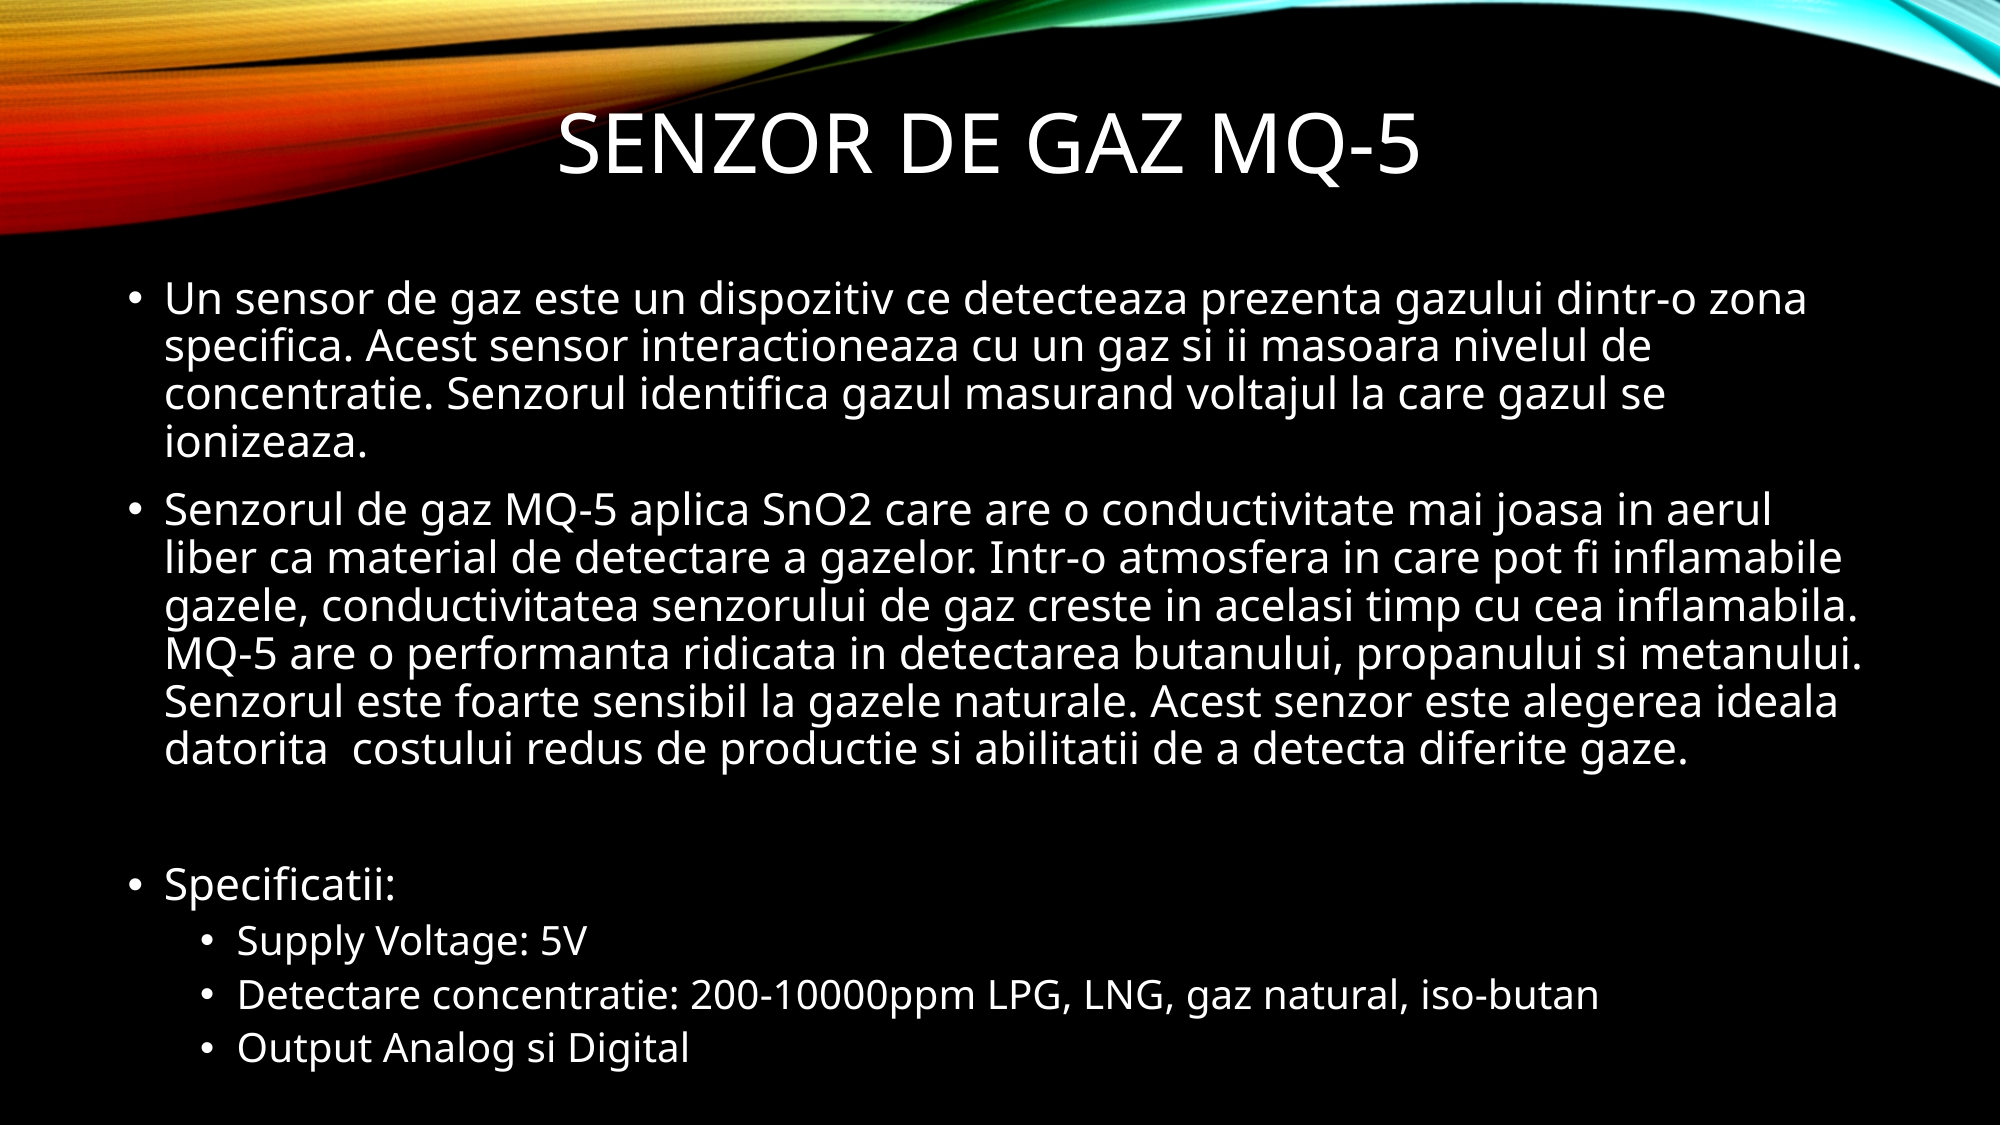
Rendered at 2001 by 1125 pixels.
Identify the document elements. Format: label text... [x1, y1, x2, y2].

title Senzor de gaz mq-5 [91, 40, 1888, 253]
list Un sensor de gaz este un dispozitiv ce detecteaza prezenta gazului dintr-o zona specifica. Acest sensor interactioneaza cu un gaz si ii masoara nivelul de concentratie. Senzorul identifica gazul masurand voltajul la care gazul se ionizeaza. Senzorul de gaz MQ-5 aplica SnO2 care are o conductivitate mai joasa in aerul liber ca material de detectare a gazelor. Intr-o atmosfera in care pot fi inflamabile gazele, conductivitatea senzorului de gaz creste in acelasi timp cu cea inflamabila. MQ-5 are o performanta ridicata in detectarea butanului, propanului si metanului. Senzorul este foarte sensibil la gazele naturale. Acest senzor este alegerea ideala datorita costului redus de productie si abilitatii de a detecta diferite gaze. Specificatii: Supply Voltage: 5V Detectare concentratie: 200-10000ppm LPG, LNG, gaz natural, iso-butan Output Analog si Digital [112, 268, 1888, 1125]
picture [0, 0, 2000, 237]
